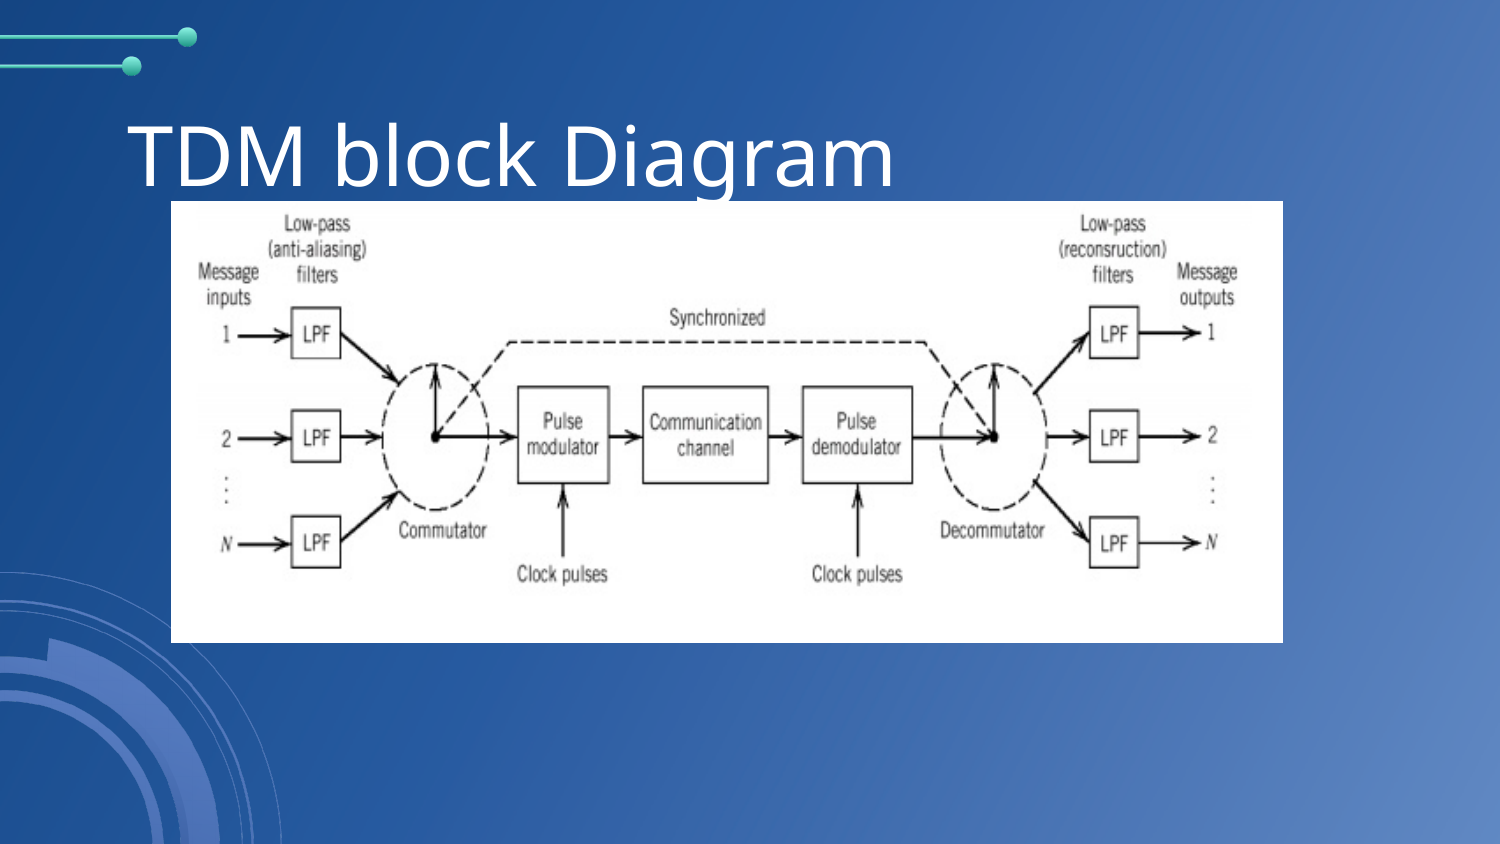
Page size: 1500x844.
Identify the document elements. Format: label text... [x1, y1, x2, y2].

text_box [155, 193, 463, 511]
picture [0, 0, 1500, 844]
title TDM block Diagram [112, 62, 917, 244]
